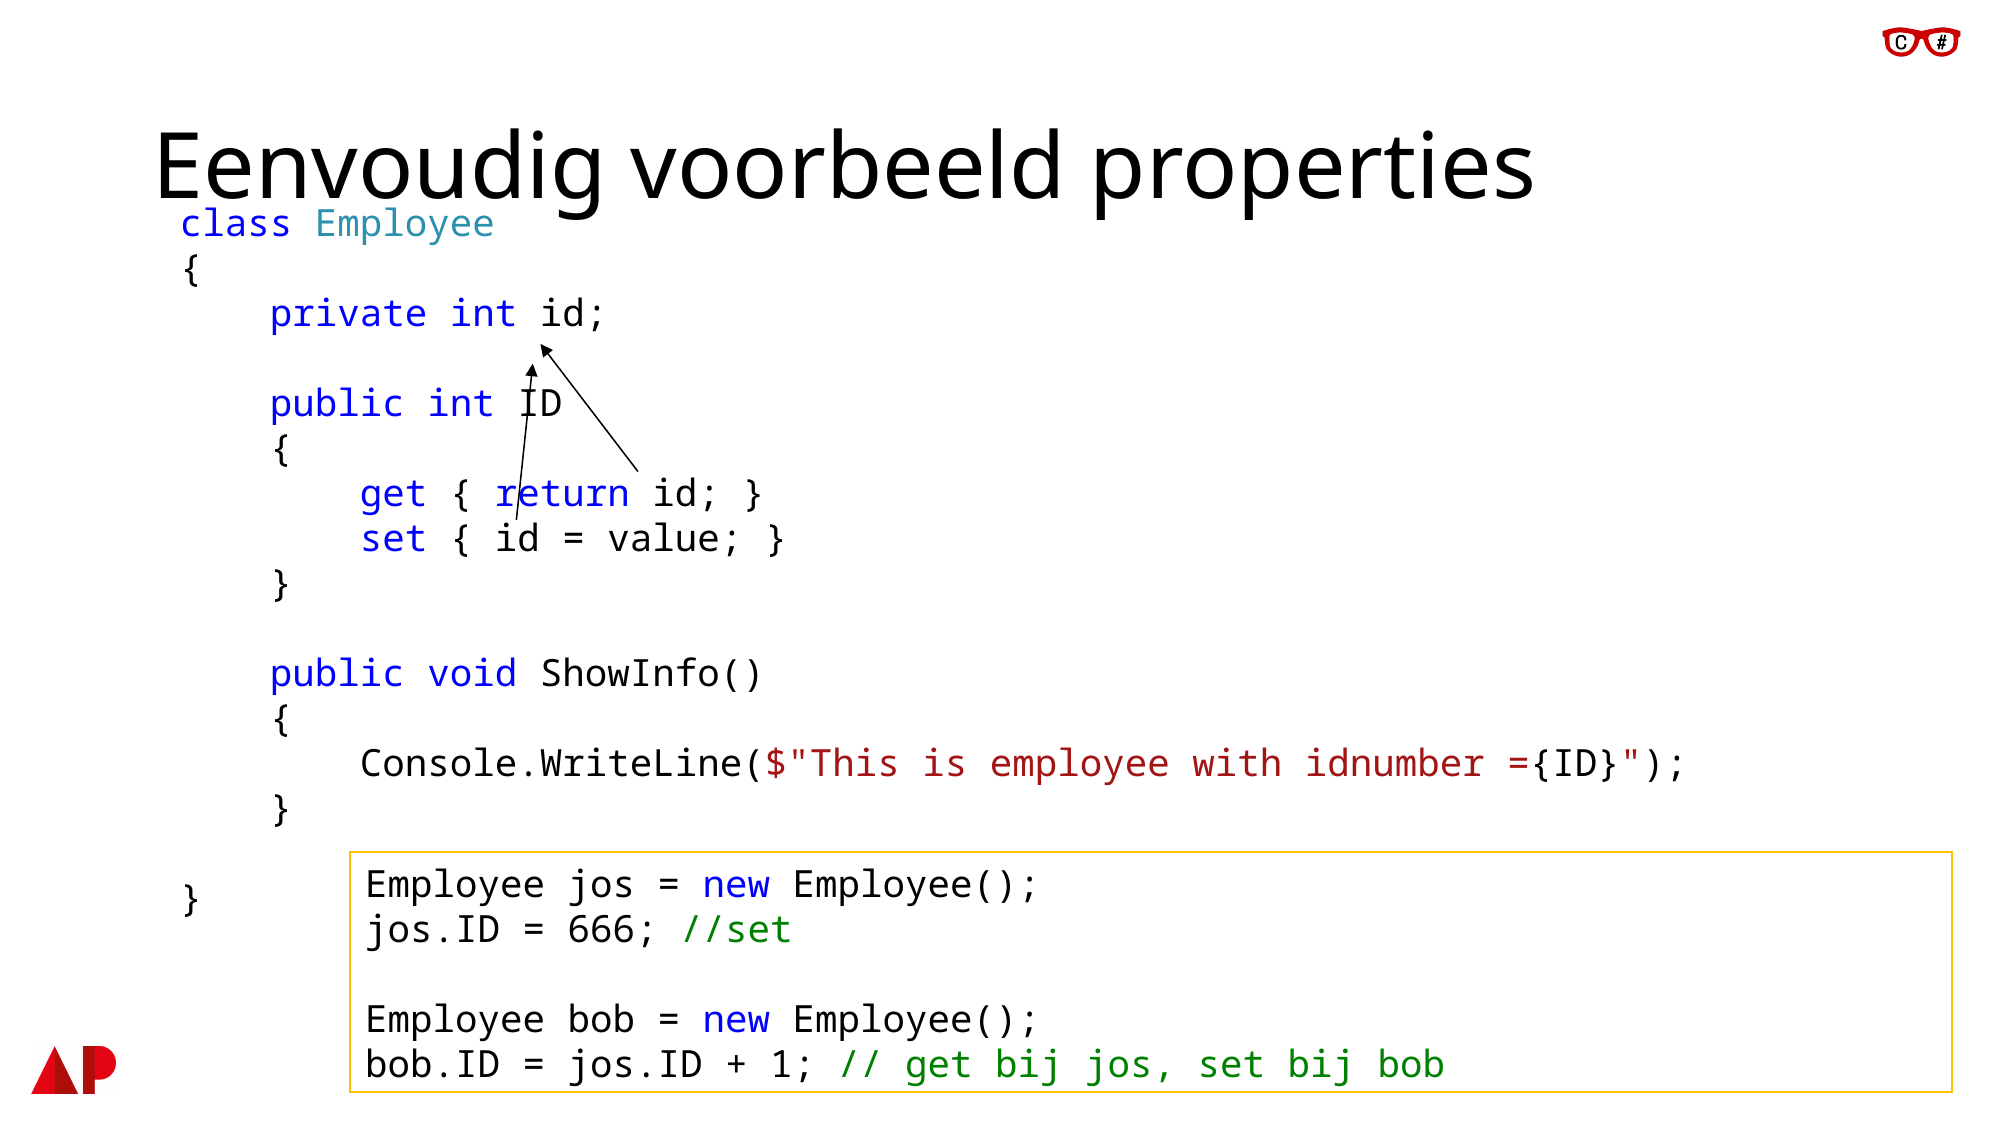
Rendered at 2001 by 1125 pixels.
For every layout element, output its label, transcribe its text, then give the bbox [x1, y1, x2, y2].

picture [31, 1046, 116, 1094]
slide_number © ap| 10 [1412, 1093, 1863, 1103]
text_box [540, 343, 638, 472]
picture [1879, 0, 1964, 85]
text_box class Employee { private int id; public int ID { get { return id; } set { id = value; } } public void ShowInfo() { Console.WriteLine($"This is employee with idnumber ={ID}"); } } [74, 191, 1720, 927]
text_box Employee jos = new Employee(); jos.ID = 666; //set Employee bob = new Employee(); bob.ID = jos.ID + 1; // get bij jos, set bij bob [349, 851, 1953, 1093]
title Eenvoudig voorbeeld properties [137, 59, 1863, 278]
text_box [516, 363, 533, 520]
